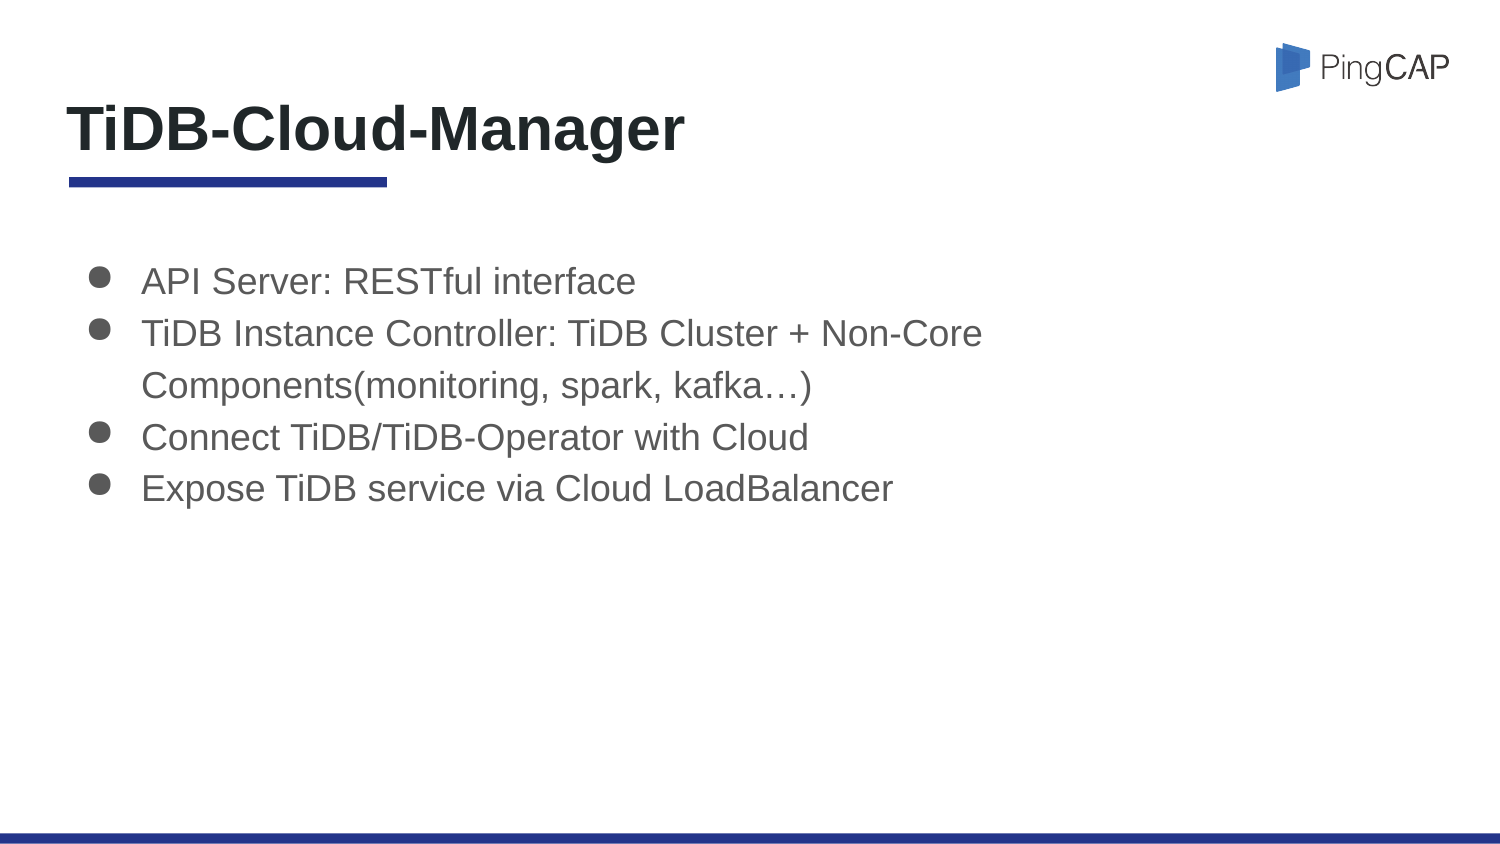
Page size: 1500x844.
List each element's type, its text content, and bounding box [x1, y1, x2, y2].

list API Server: RESTful interface TiDB Instance Controller: TiDB Cluster + Non-Core Components(monitoring, spark, kafka…) Connect TiDB/TiDB-Operator with Cloud Expose TiDB service via Cloud LoadBalancer [51, 235, 1394, 503]
picture [1275, 43, 1450, 92]
text_box [0, 833, 1500, 844]
text_box [69, 177, 387, 188]
title TiDB-Cloud-Manager [51, 72, 1449, 167]
